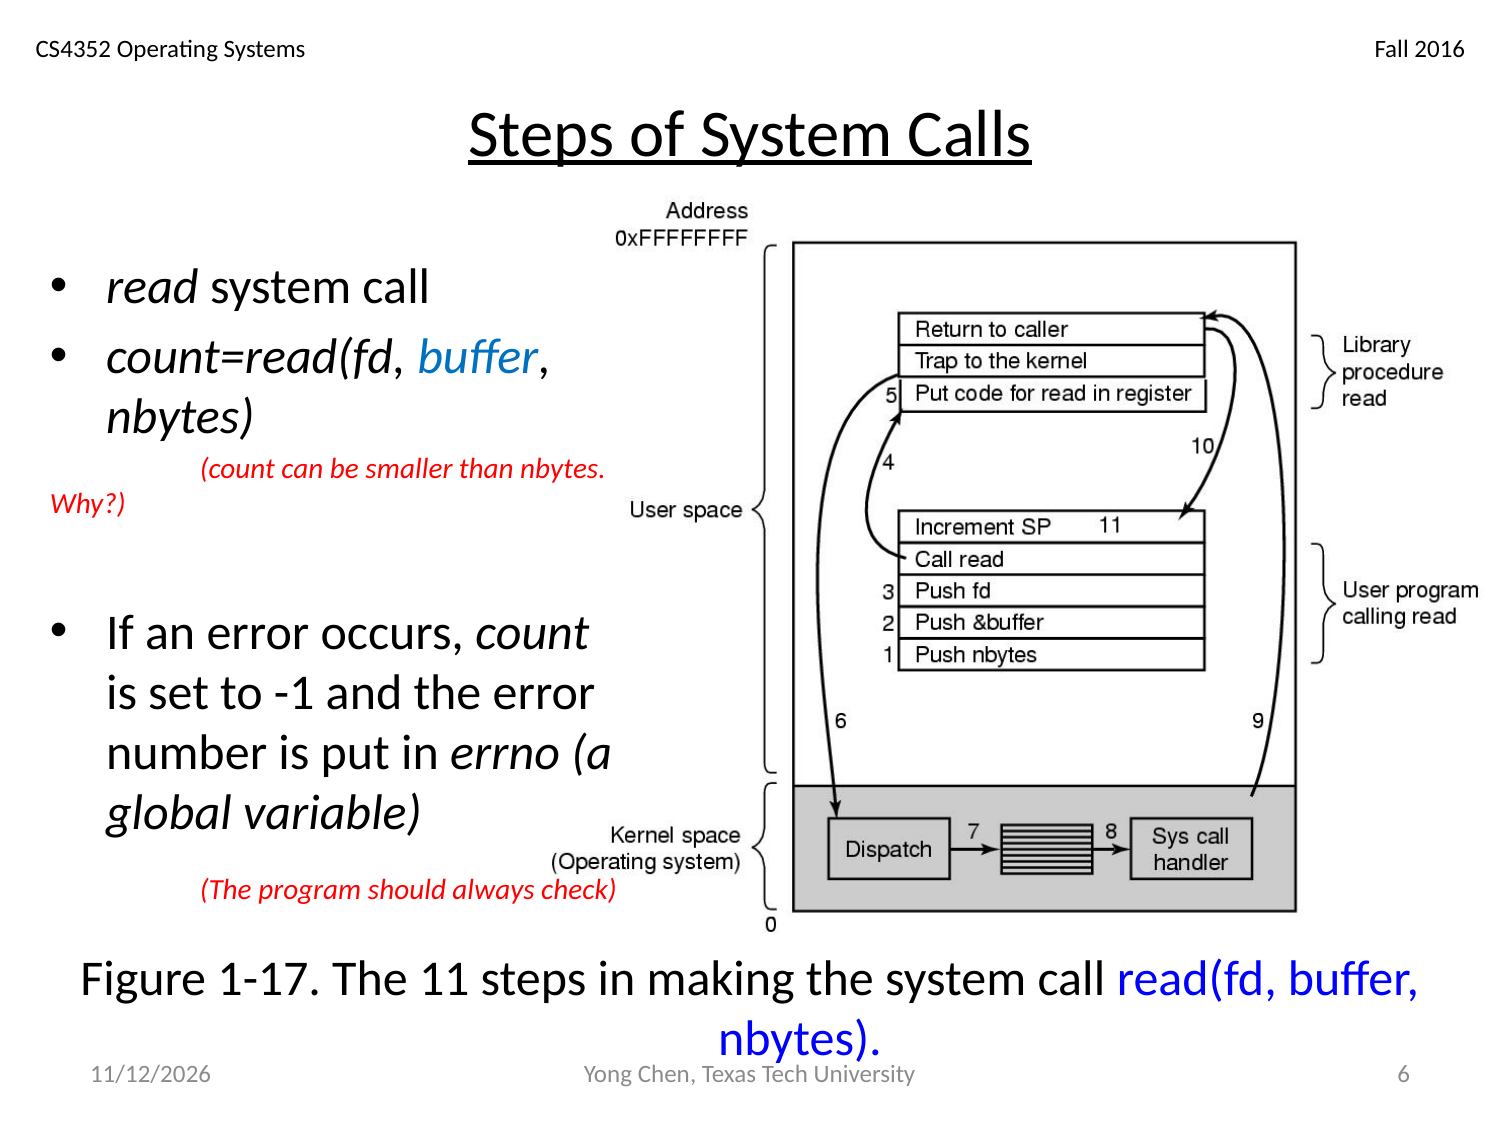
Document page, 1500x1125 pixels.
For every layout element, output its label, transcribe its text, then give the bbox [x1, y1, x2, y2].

text_box Figure 1-17. The 11 steps in making the system call read(fd, buffer, nbytes). [0, 937, 1500, 1075]
list read system call count=read(fd, buffer, nbytes) (count can be smaller than nbytes. Why?) If an error occurs, count is set to -1 and the error number is put in errno (a global variable) (The program should always check) [34, 246, 639, 1032]
slide_number 6 [1074, 1042, 1425, 1103]
picture [543, 195, 1484, 938]
footer Yong Chen, Texas Tech University [512, 1042, 988, 1103]
title Steps of System Calls [75, 82, 1425, 184]
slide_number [75, 1042, 425, 1103]
